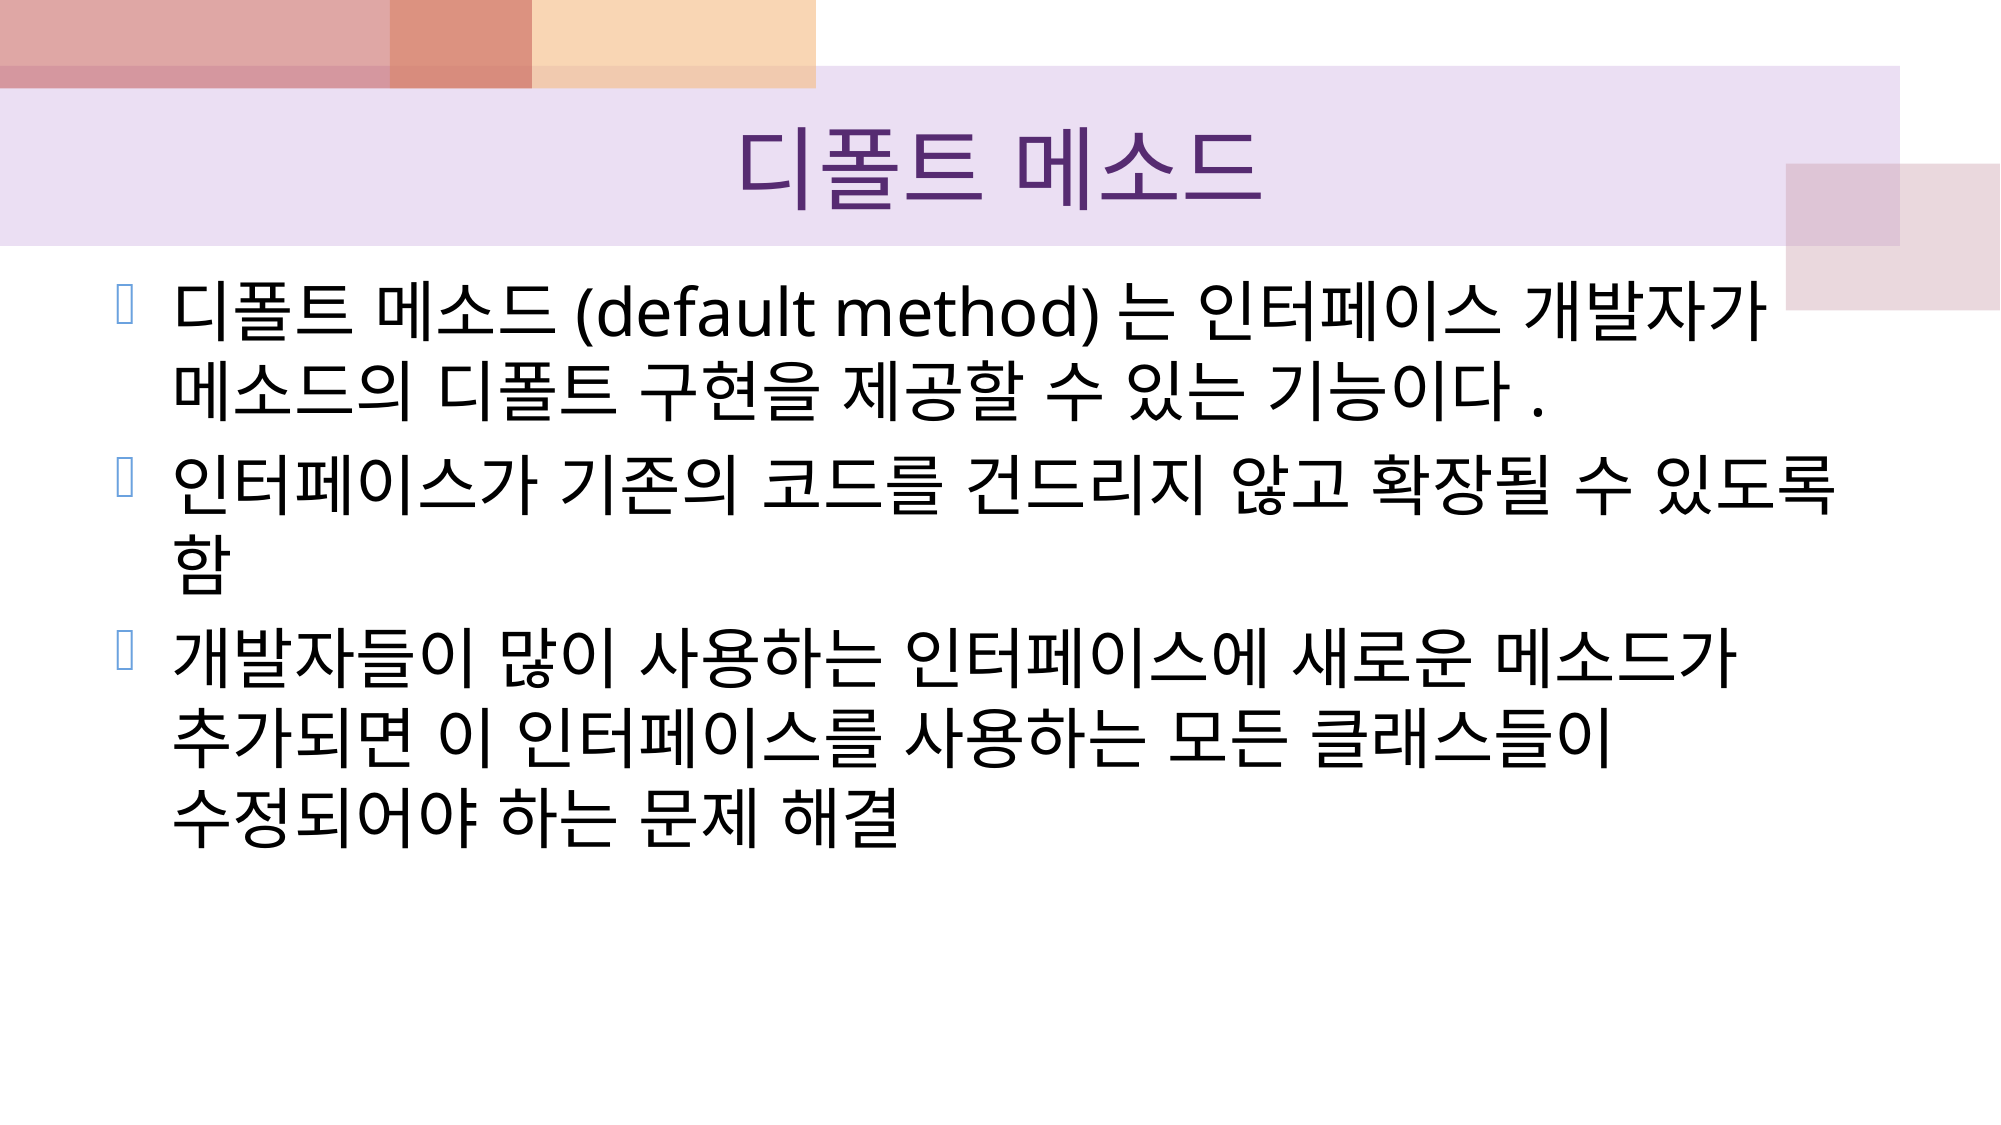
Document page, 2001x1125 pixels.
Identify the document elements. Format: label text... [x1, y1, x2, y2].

title 디폴트 메소드 [99, 88, 1900, 246]
list 디폴트 메소드(default method)는 인터페이스 개발자가 메소드의 디폴트 구현을 제공할 수 있는 기능이다. 인터페이스가 기존의 코드를 건드리지 않고 확장될 수 있도록 함 개발자들이 많이 사용하는 인터페이스에 새로운 메소드가 추가되면 이 인터페이스를 사용하는 모든 클래스들이 수정되어야 하는 문제 해결 [99, 262, 1900, 1005]
